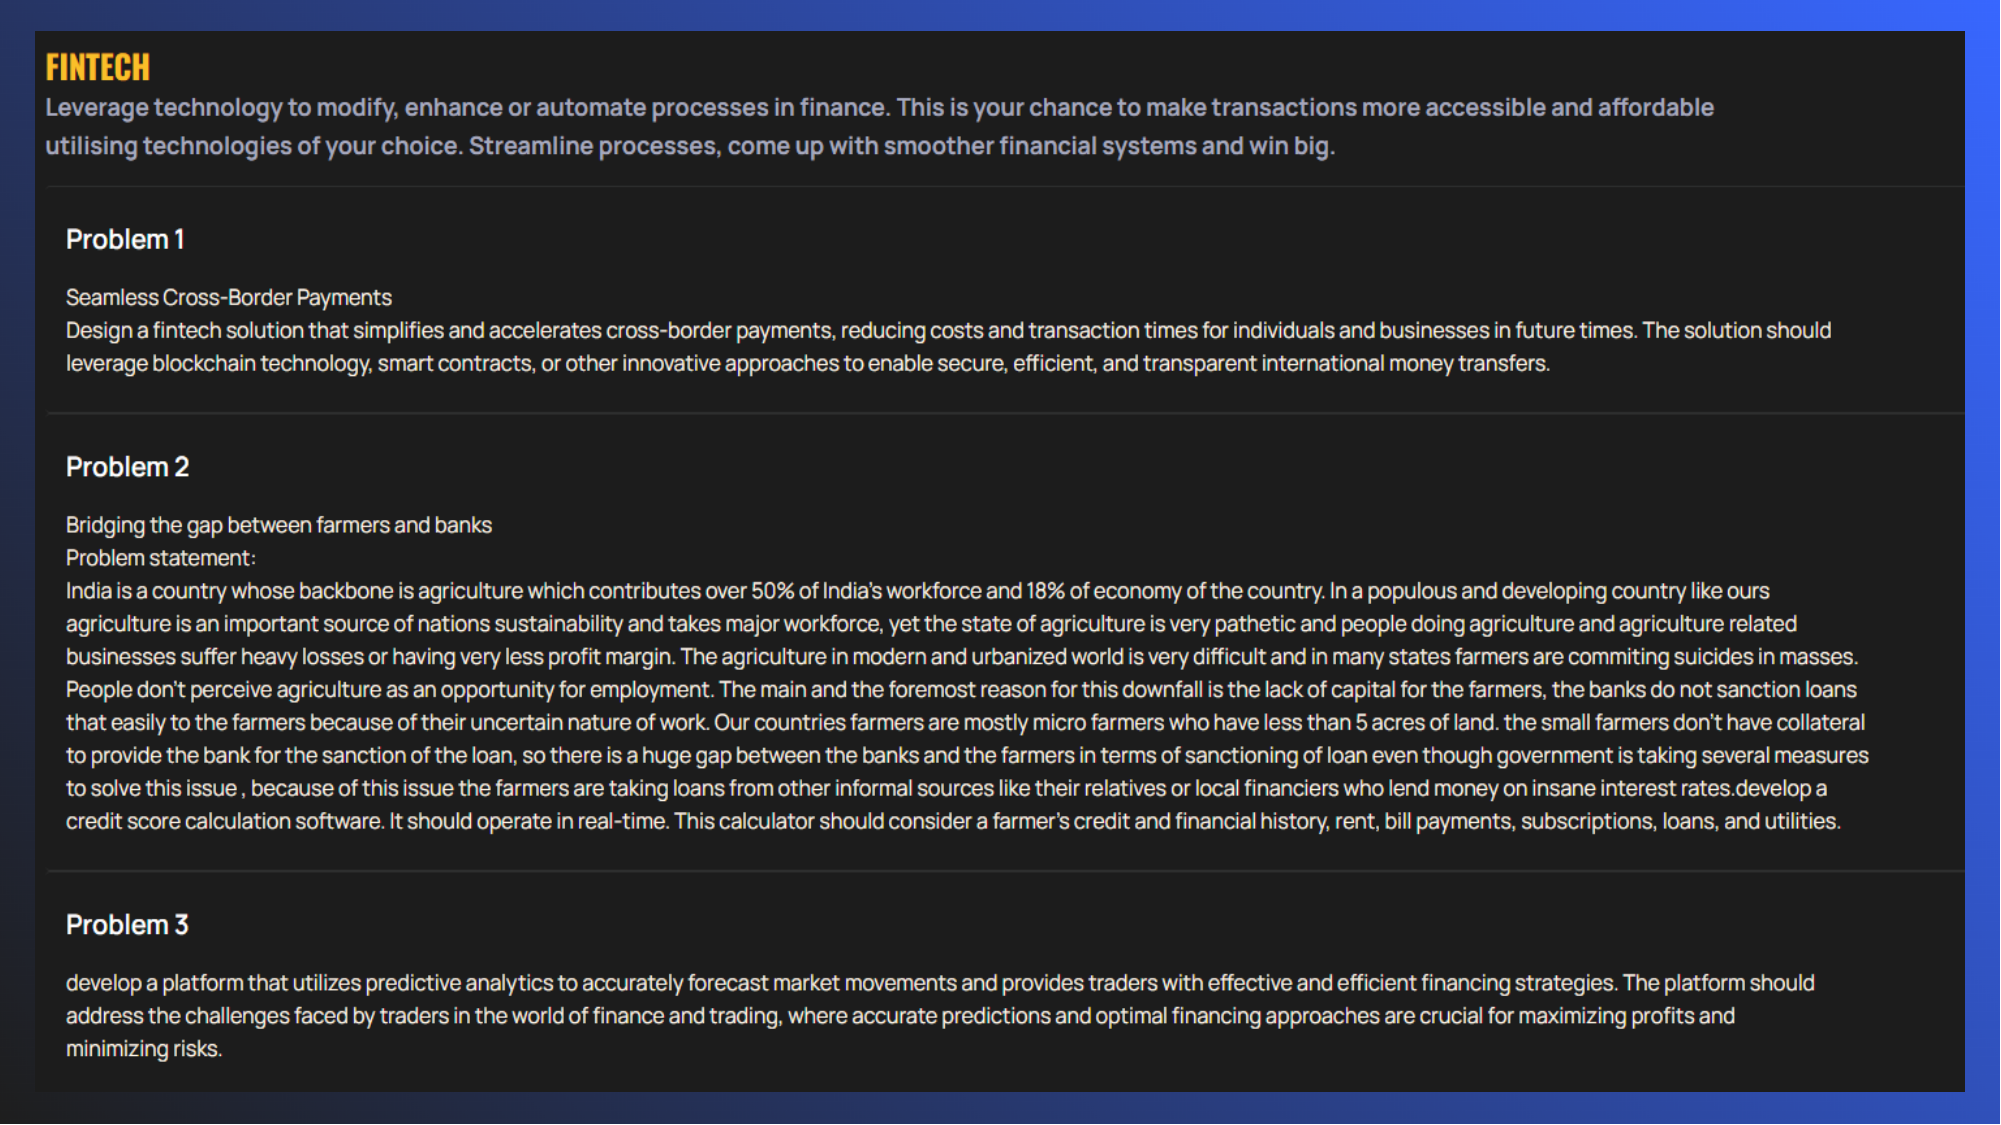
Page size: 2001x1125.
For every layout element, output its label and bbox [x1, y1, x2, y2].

list [35, 31, 1965, 1092]
picture [0, 0, 2000, 1124]
